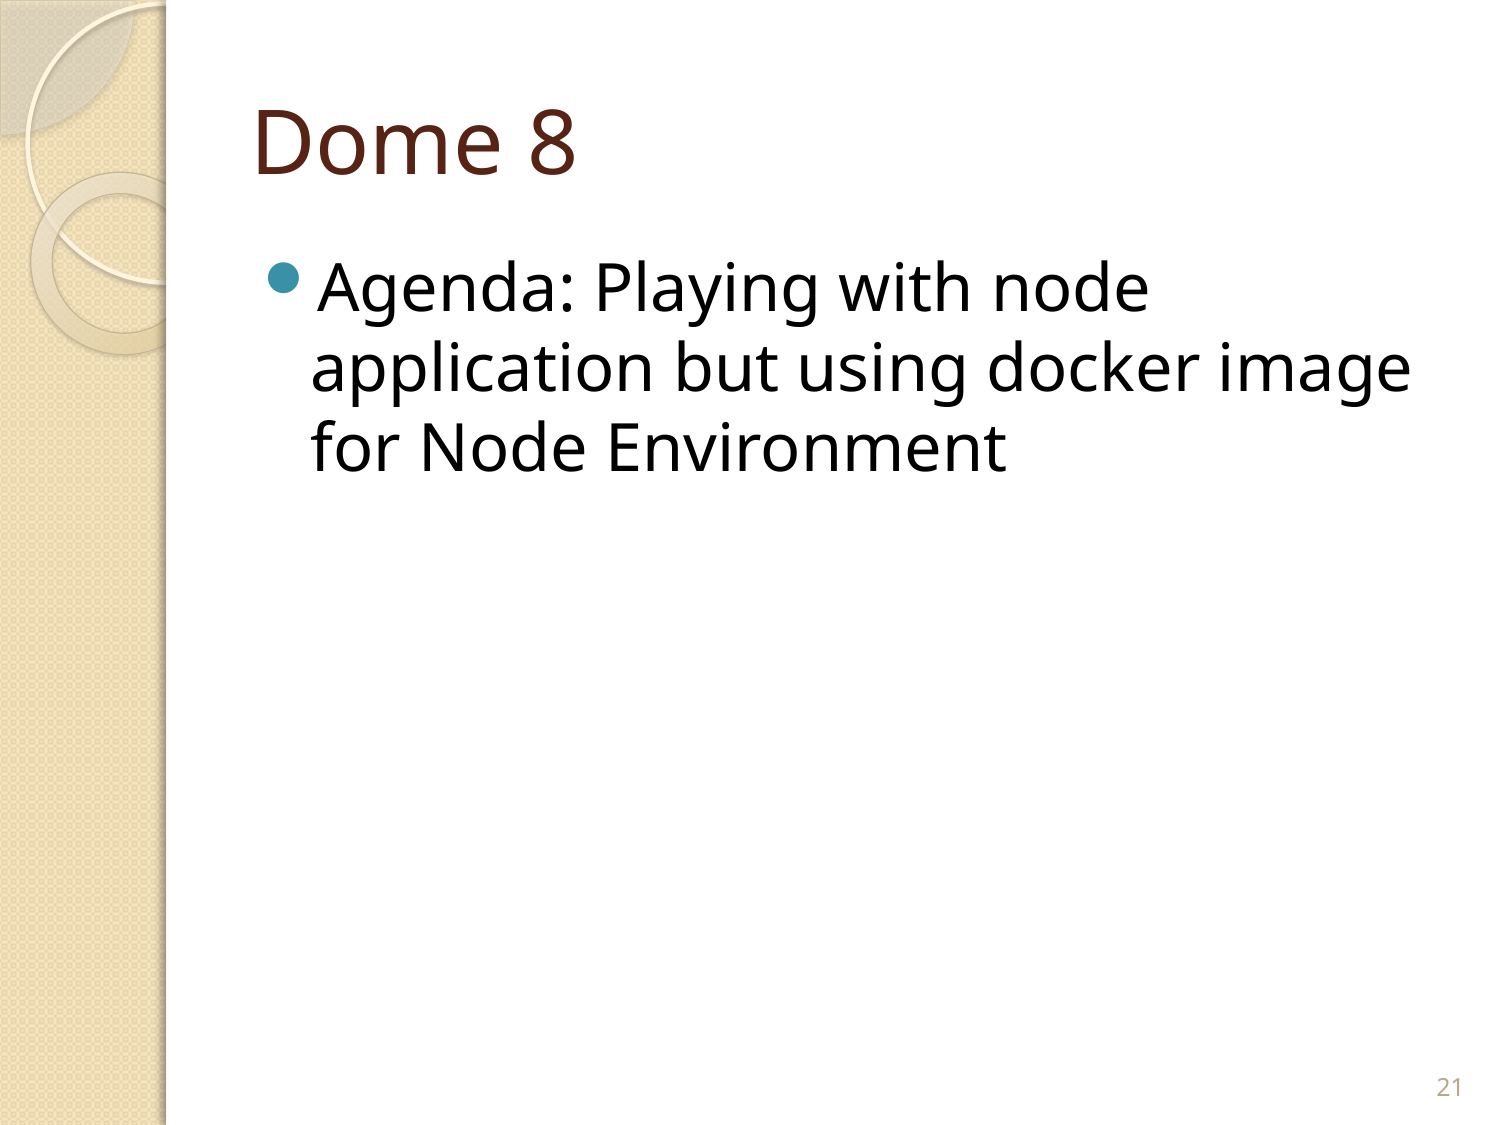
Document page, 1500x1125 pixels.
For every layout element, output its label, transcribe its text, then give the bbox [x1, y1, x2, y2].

title Dome 8 [235, 45, 1466, 233]
list Agenda: Playing with node application but using docker image for Node Environment [235, 237, 1466, 1025]
slide_number 21 [1413, 1034, 1488, 1113]
